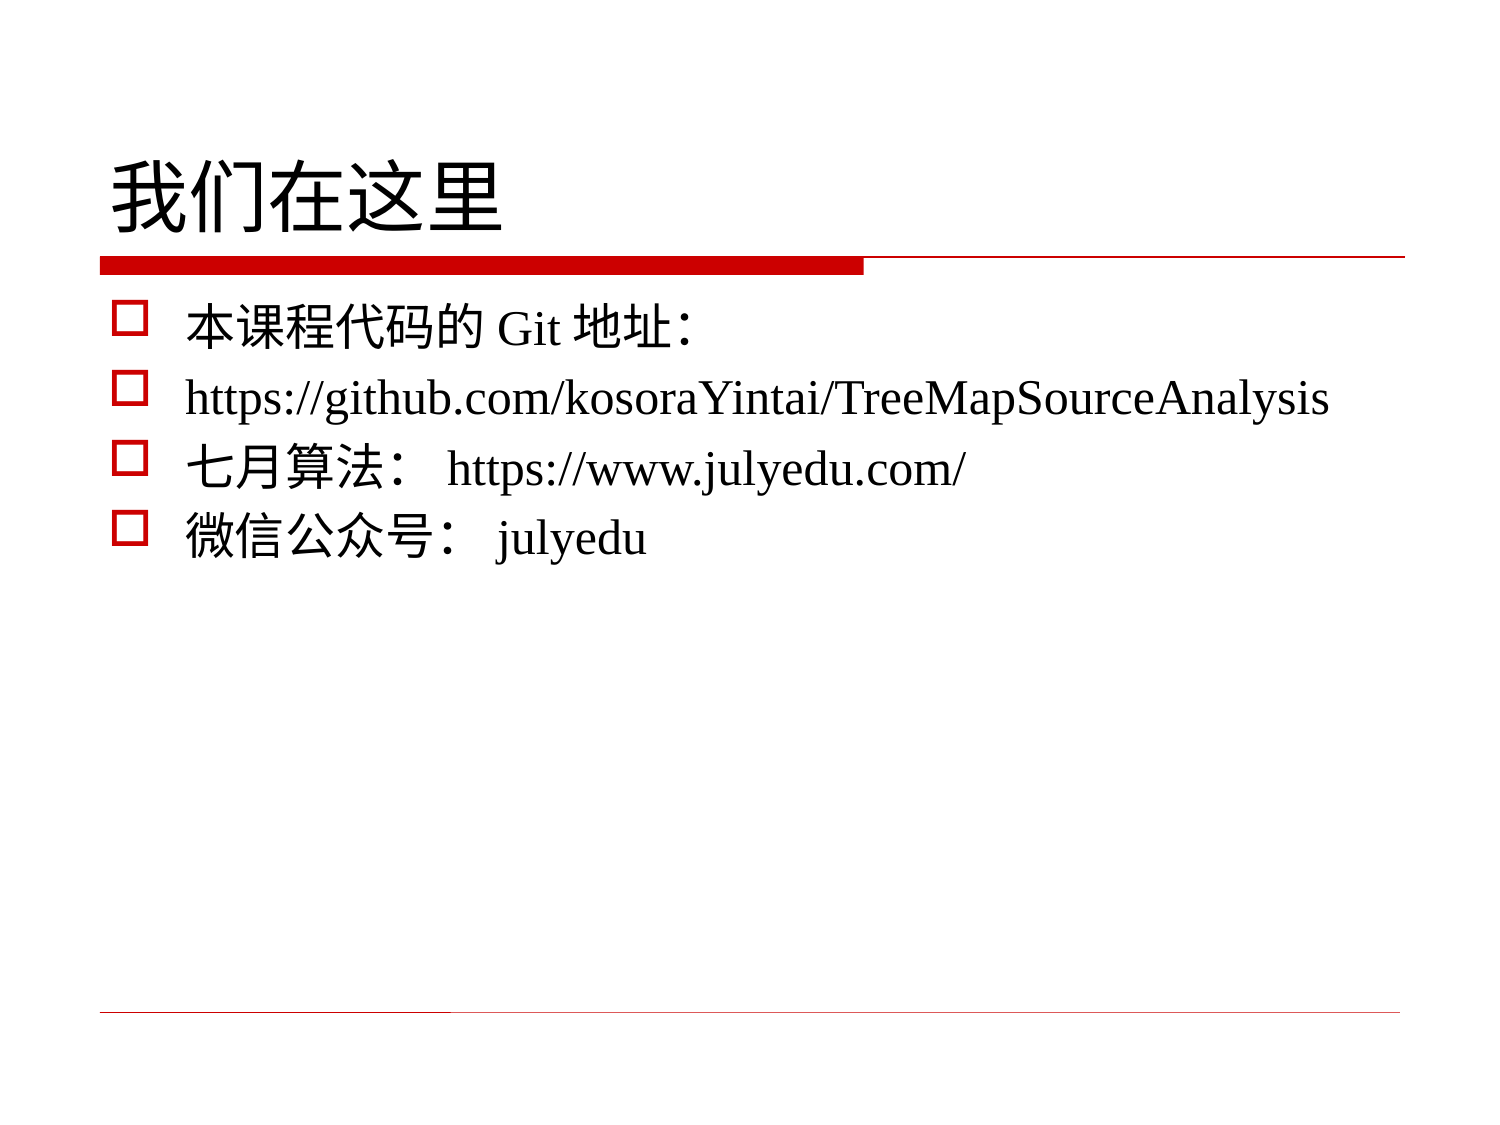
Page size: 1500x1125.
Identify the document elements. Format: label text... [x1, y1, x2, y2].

title 我们在这里 [94, 50, 1407, 250]
list 本课程代码的Git地址： https://github.com/kosoraYintai/TreeMapSourceAnalysis 七月算法：https://www.julyedu.com/ 微信公众号：julyedu [92, 287, 1406, 988]
